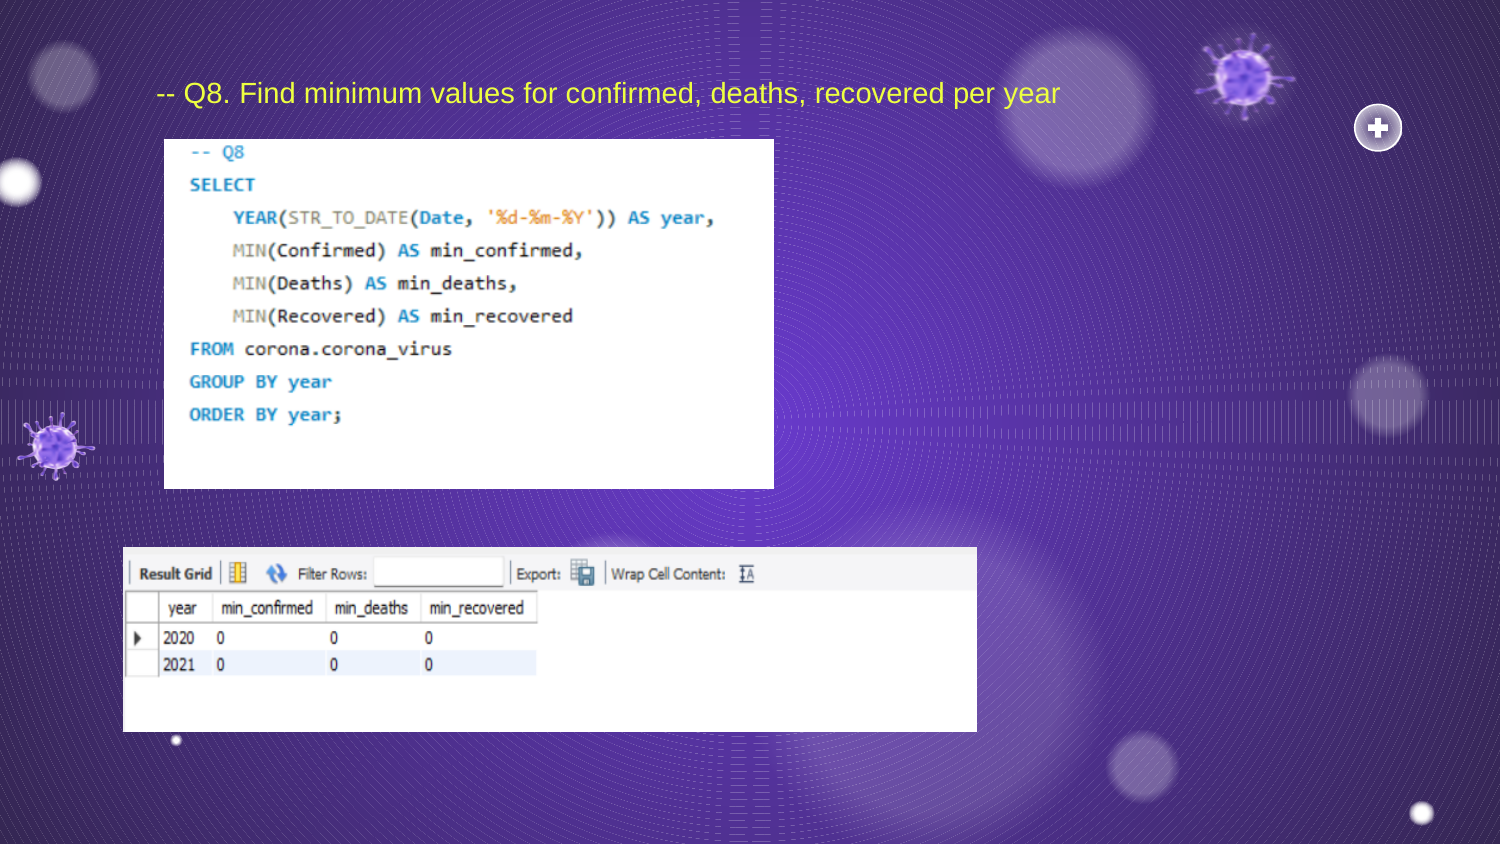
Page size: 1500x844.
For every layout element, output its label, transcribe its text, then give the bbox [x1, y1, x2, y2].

picture [1189, 27, 1298, 126]
picture [122, 547, 977, 732]
picture [164, 138, 774, 490]
picture [13, 408, 98, 485]
text_box -- Q8. Find minimum values for confirmed, deaths, recovered per year [141, 66, 1157, 117]
